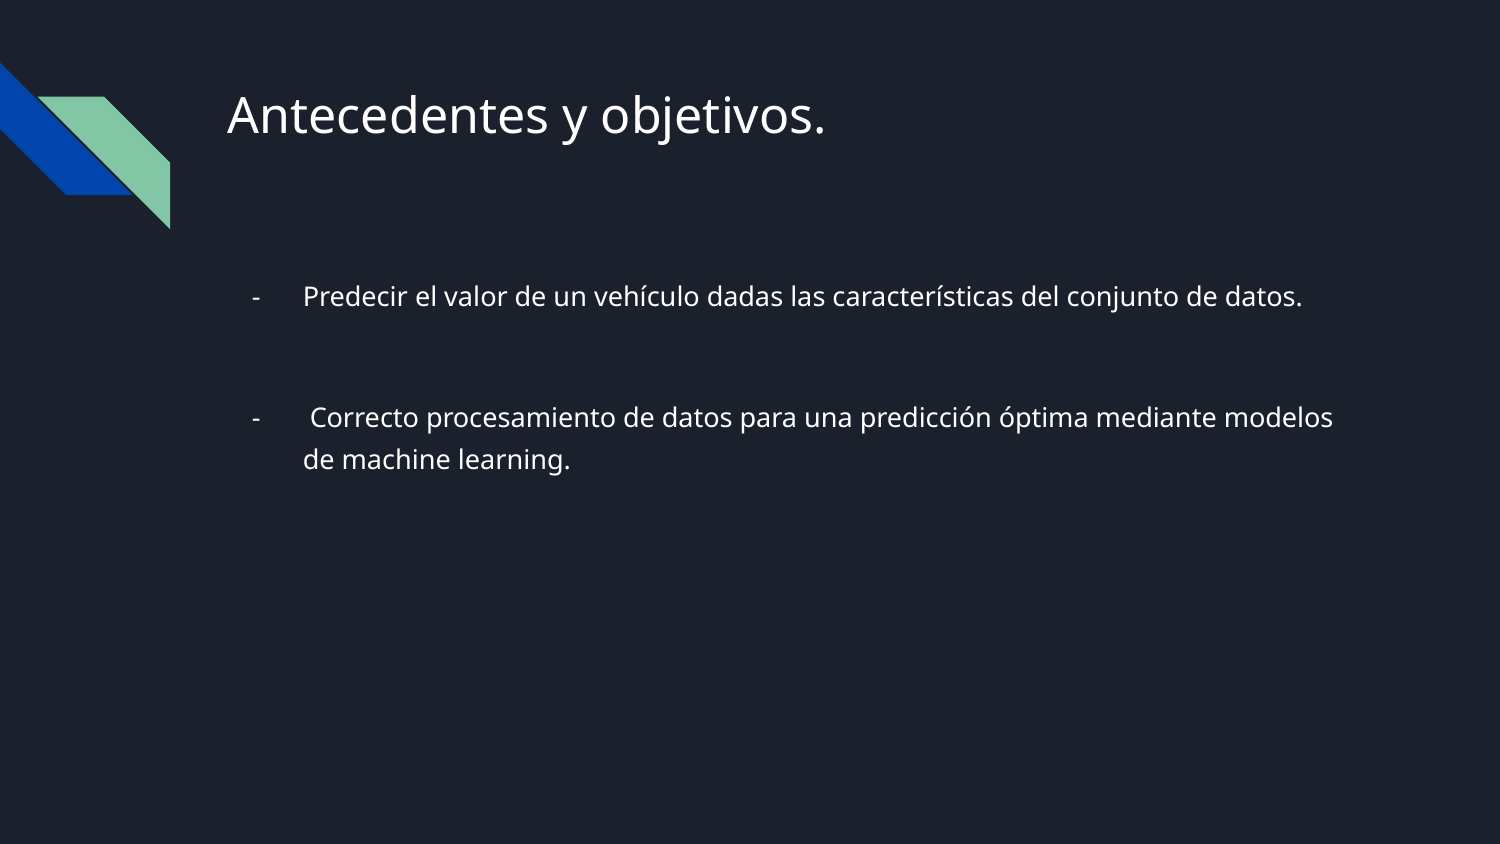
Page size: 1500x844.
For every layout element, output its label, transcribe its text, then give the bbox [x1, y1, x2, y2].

list Predecir el valor de un vehículo dadas las características del conjunto de datos. Correcto procesamiento de datos para una predicción óptima mediante modelos de machine learning. [212, 257, 1368, 735]
title Antecedentes y objetivos. [212, 64, 1368, 215]
